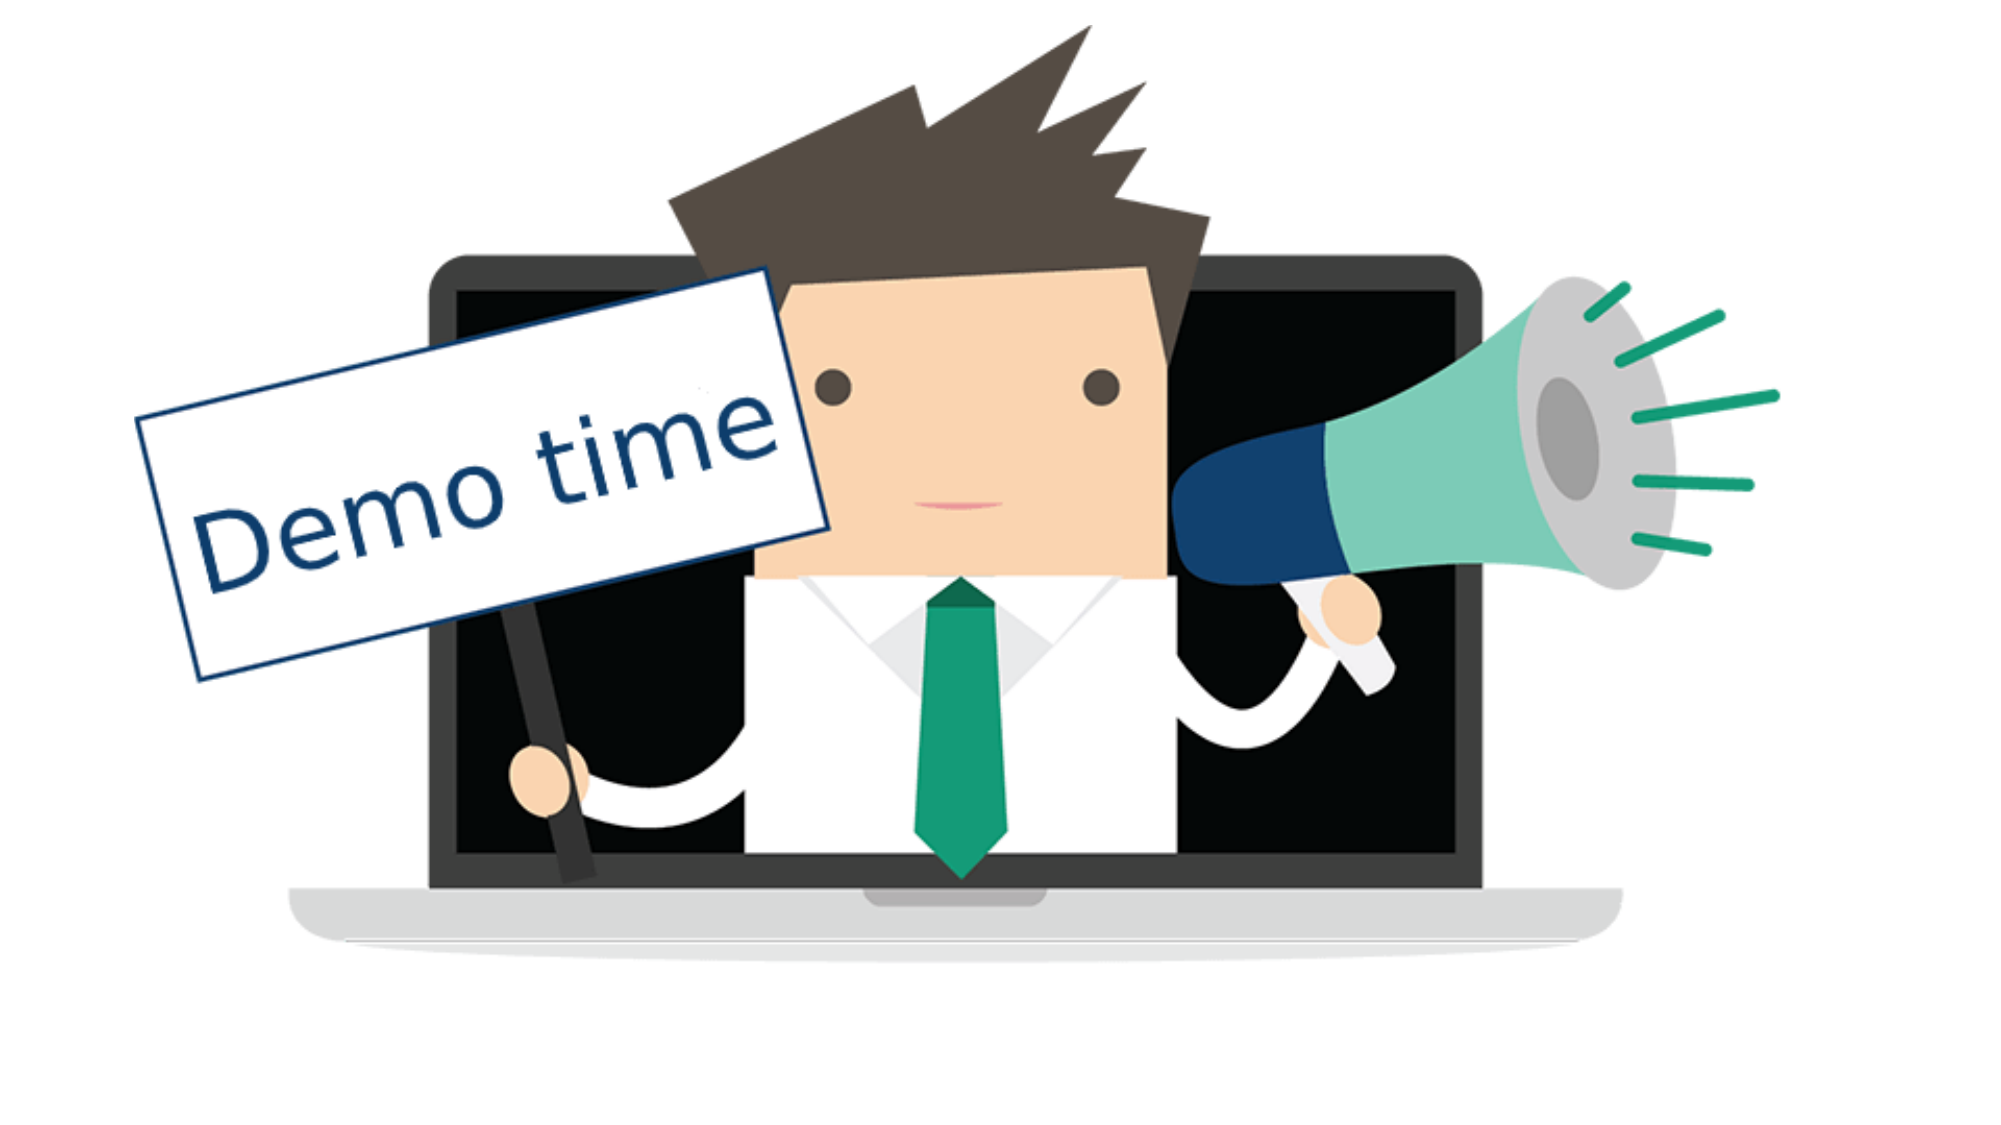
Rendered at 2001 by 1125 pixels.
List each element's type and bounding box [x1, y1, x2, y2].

picture [134, 25, 1866, 1047]
